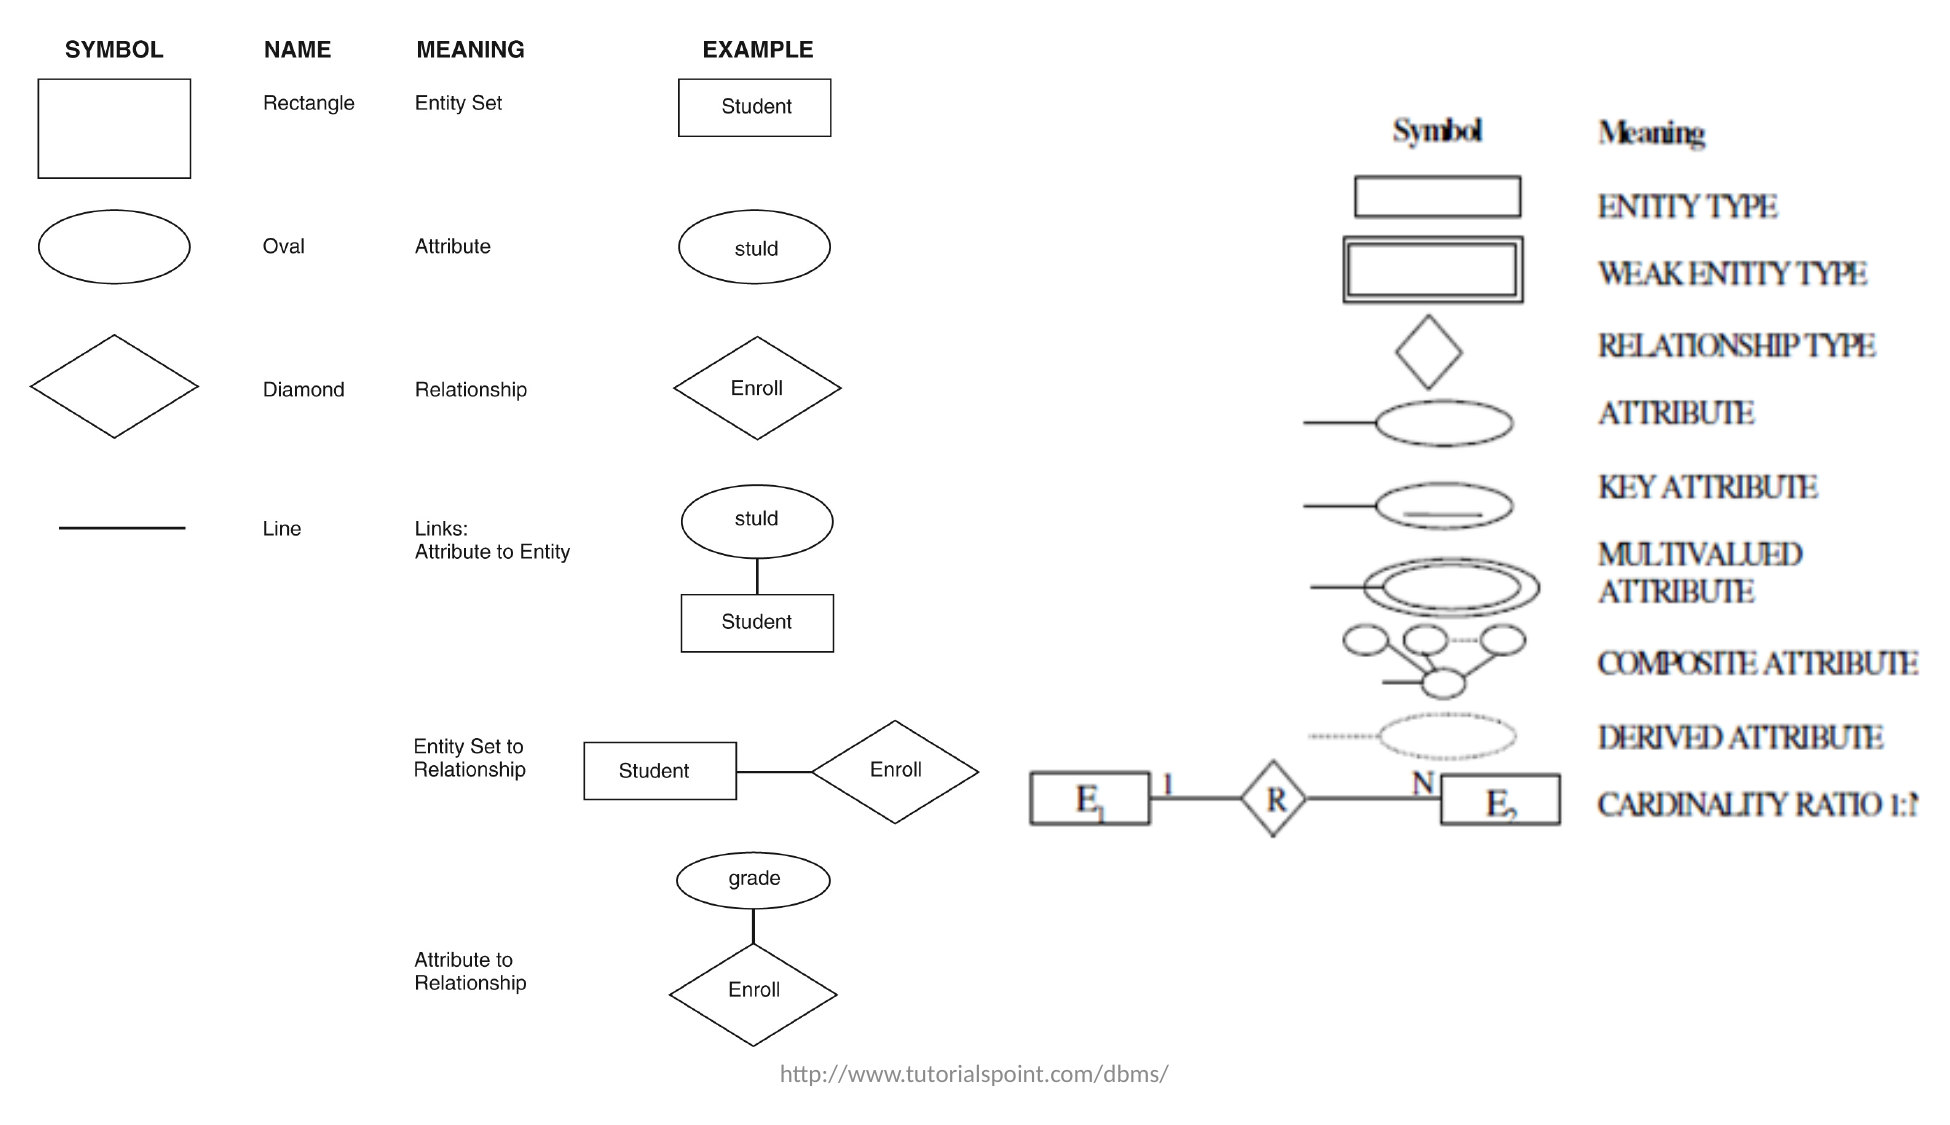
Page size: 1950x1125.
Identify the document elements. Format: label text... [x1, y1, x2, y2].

footer http://www.tutorialspoint.com/dbms/ [666, 1042, 1284, 1103]
picture [981, 91, 1946, 843]
picture [29, 35, 980, 1047]
